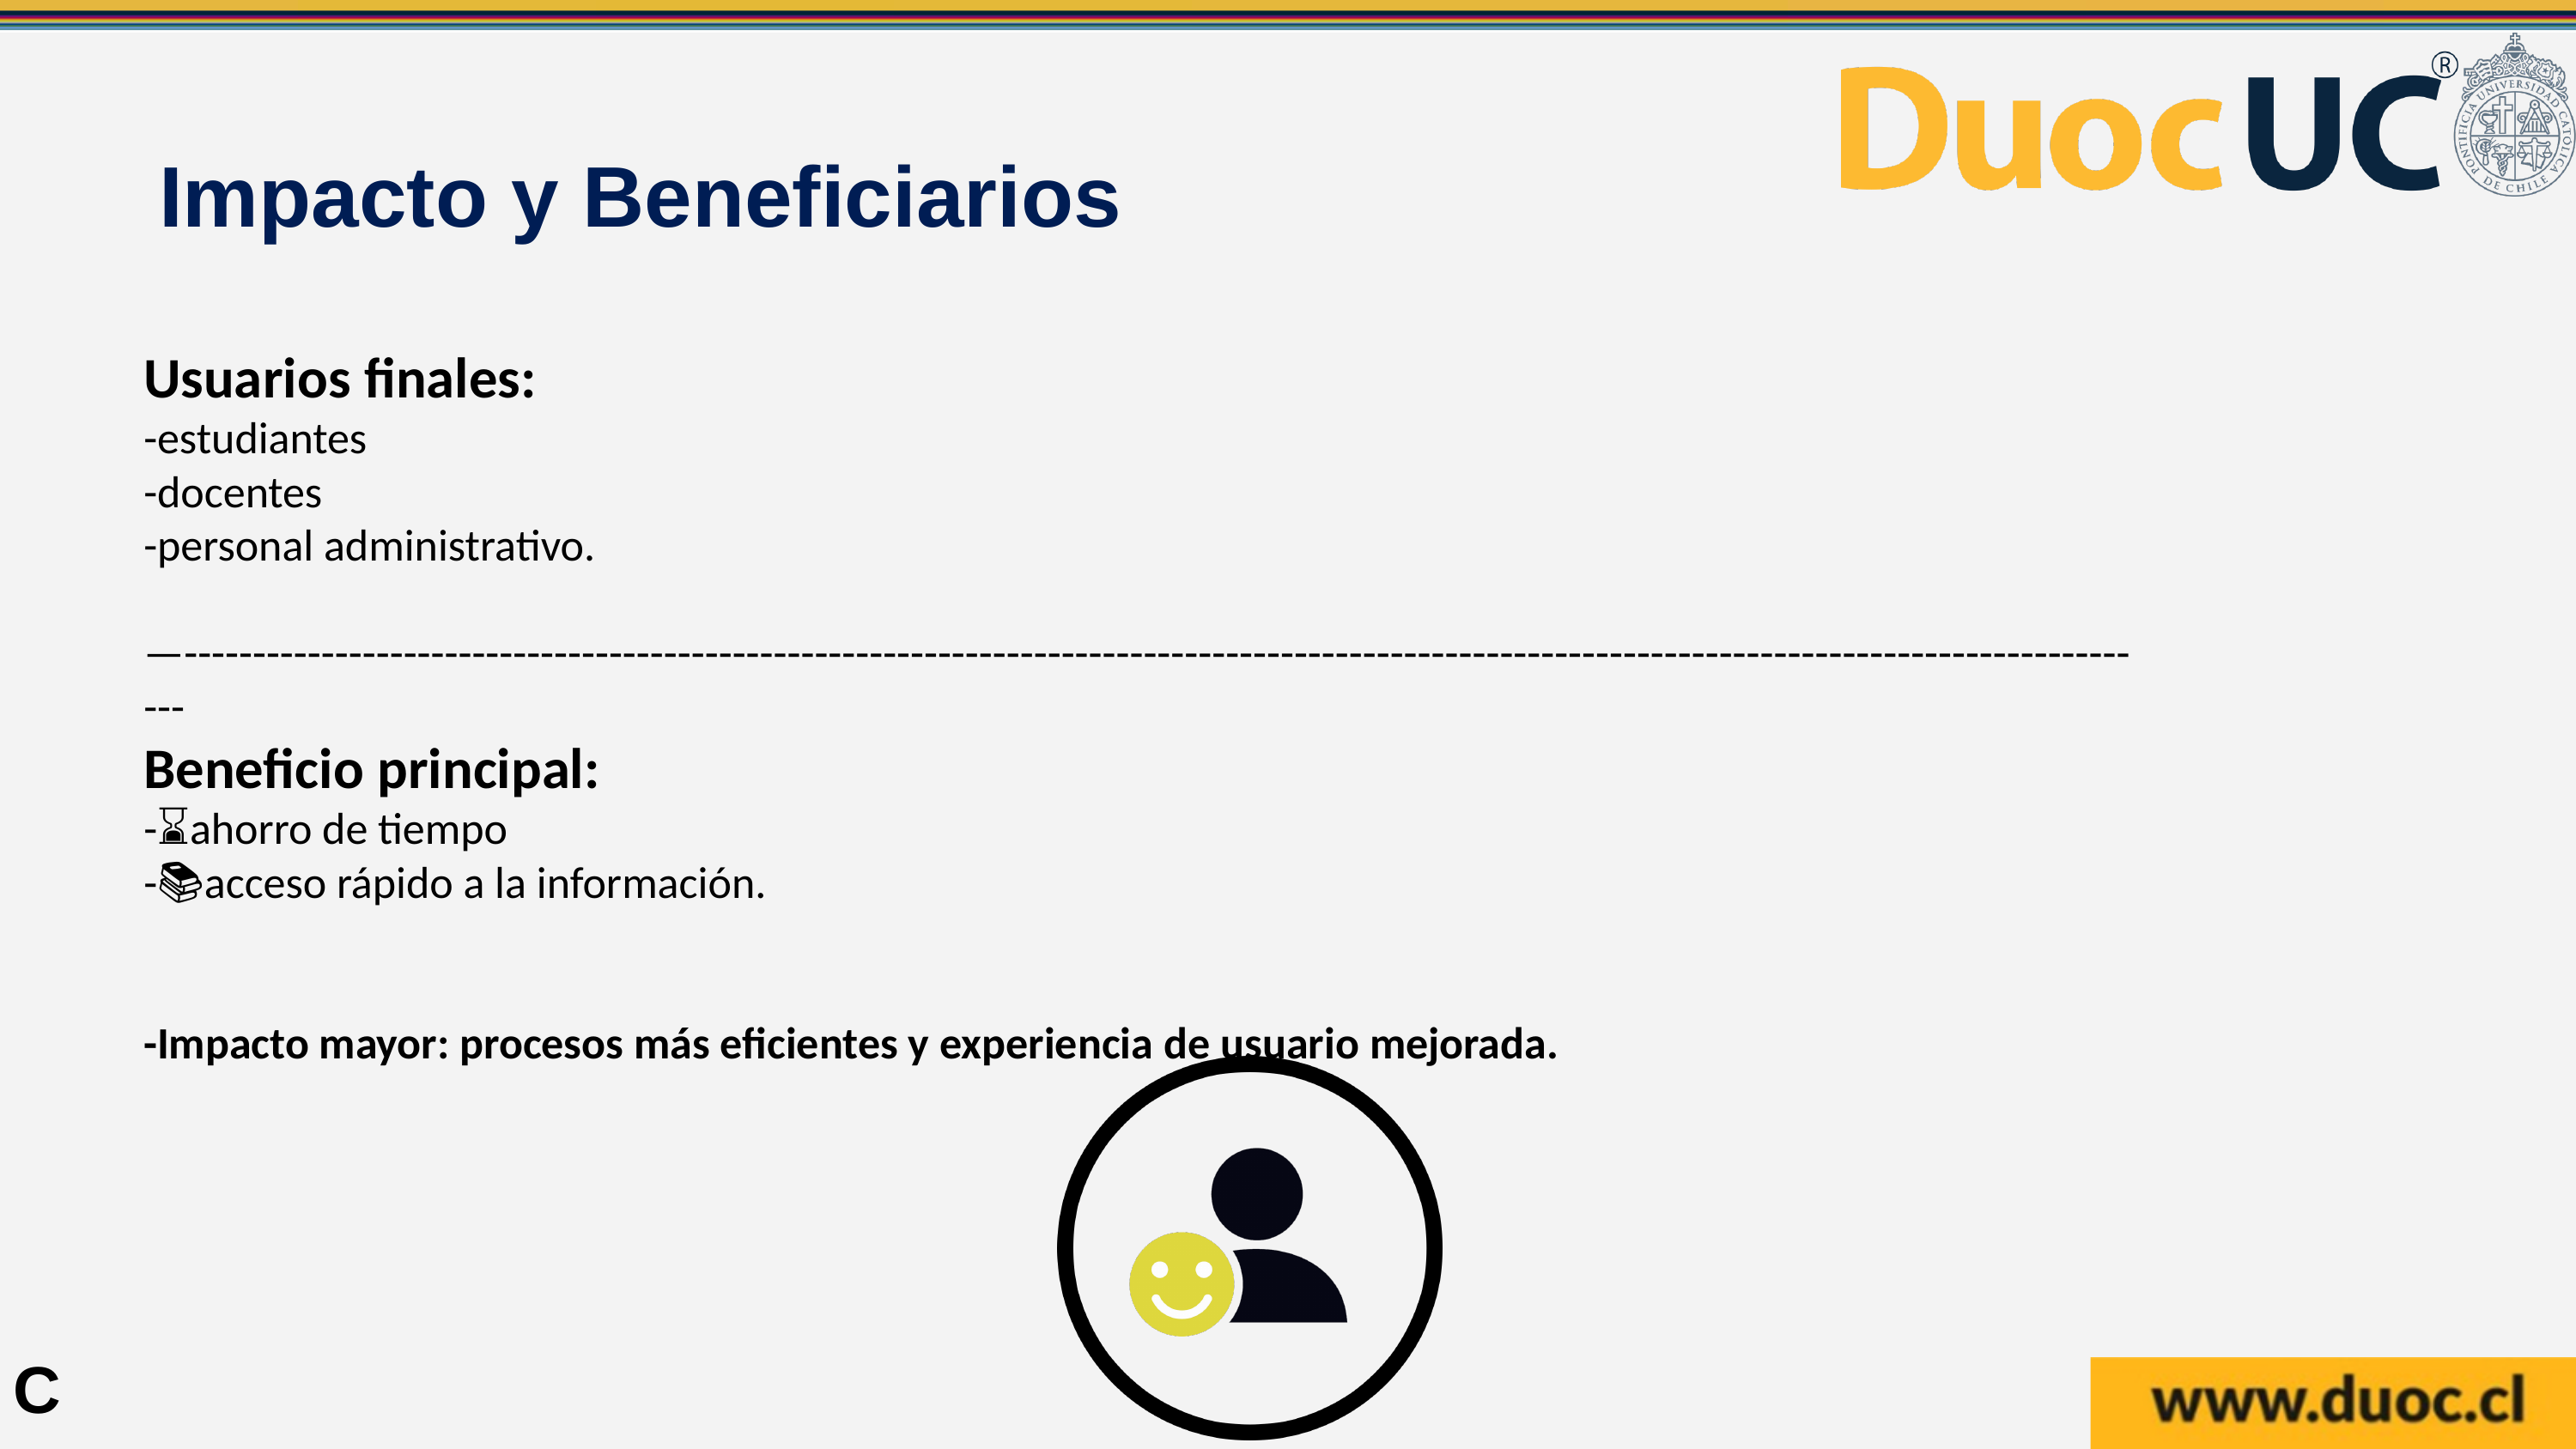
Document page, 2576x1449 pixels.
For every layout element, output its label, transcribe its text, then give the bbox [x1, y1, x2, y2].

picture [1840, 32, 2576, 197]
text_box [2090, 1357, 2576, 1449]
text_box Usuarios finales: -👨‍🎓estudiantes -👩‍🏫docentes -👨‍💼personal administrativo. —------------------------------------------------------------------------------------------------------------------------------------------------- Beneficio principal: -⌛ahorro de tiempo -📚acceso rápido a la información. -Impacto mayor: procesos más eficientes y experiencia de usuario mejorada. [131, 334, 2149, 1289]
picture [1057, 1055, 1443, 1440]
text_box [0, 0, 2576, 33]
text_box Impacto y Beneficiarios [159, 64, 1728, 245]
text_box C [0, 1333, 423, 1440]
